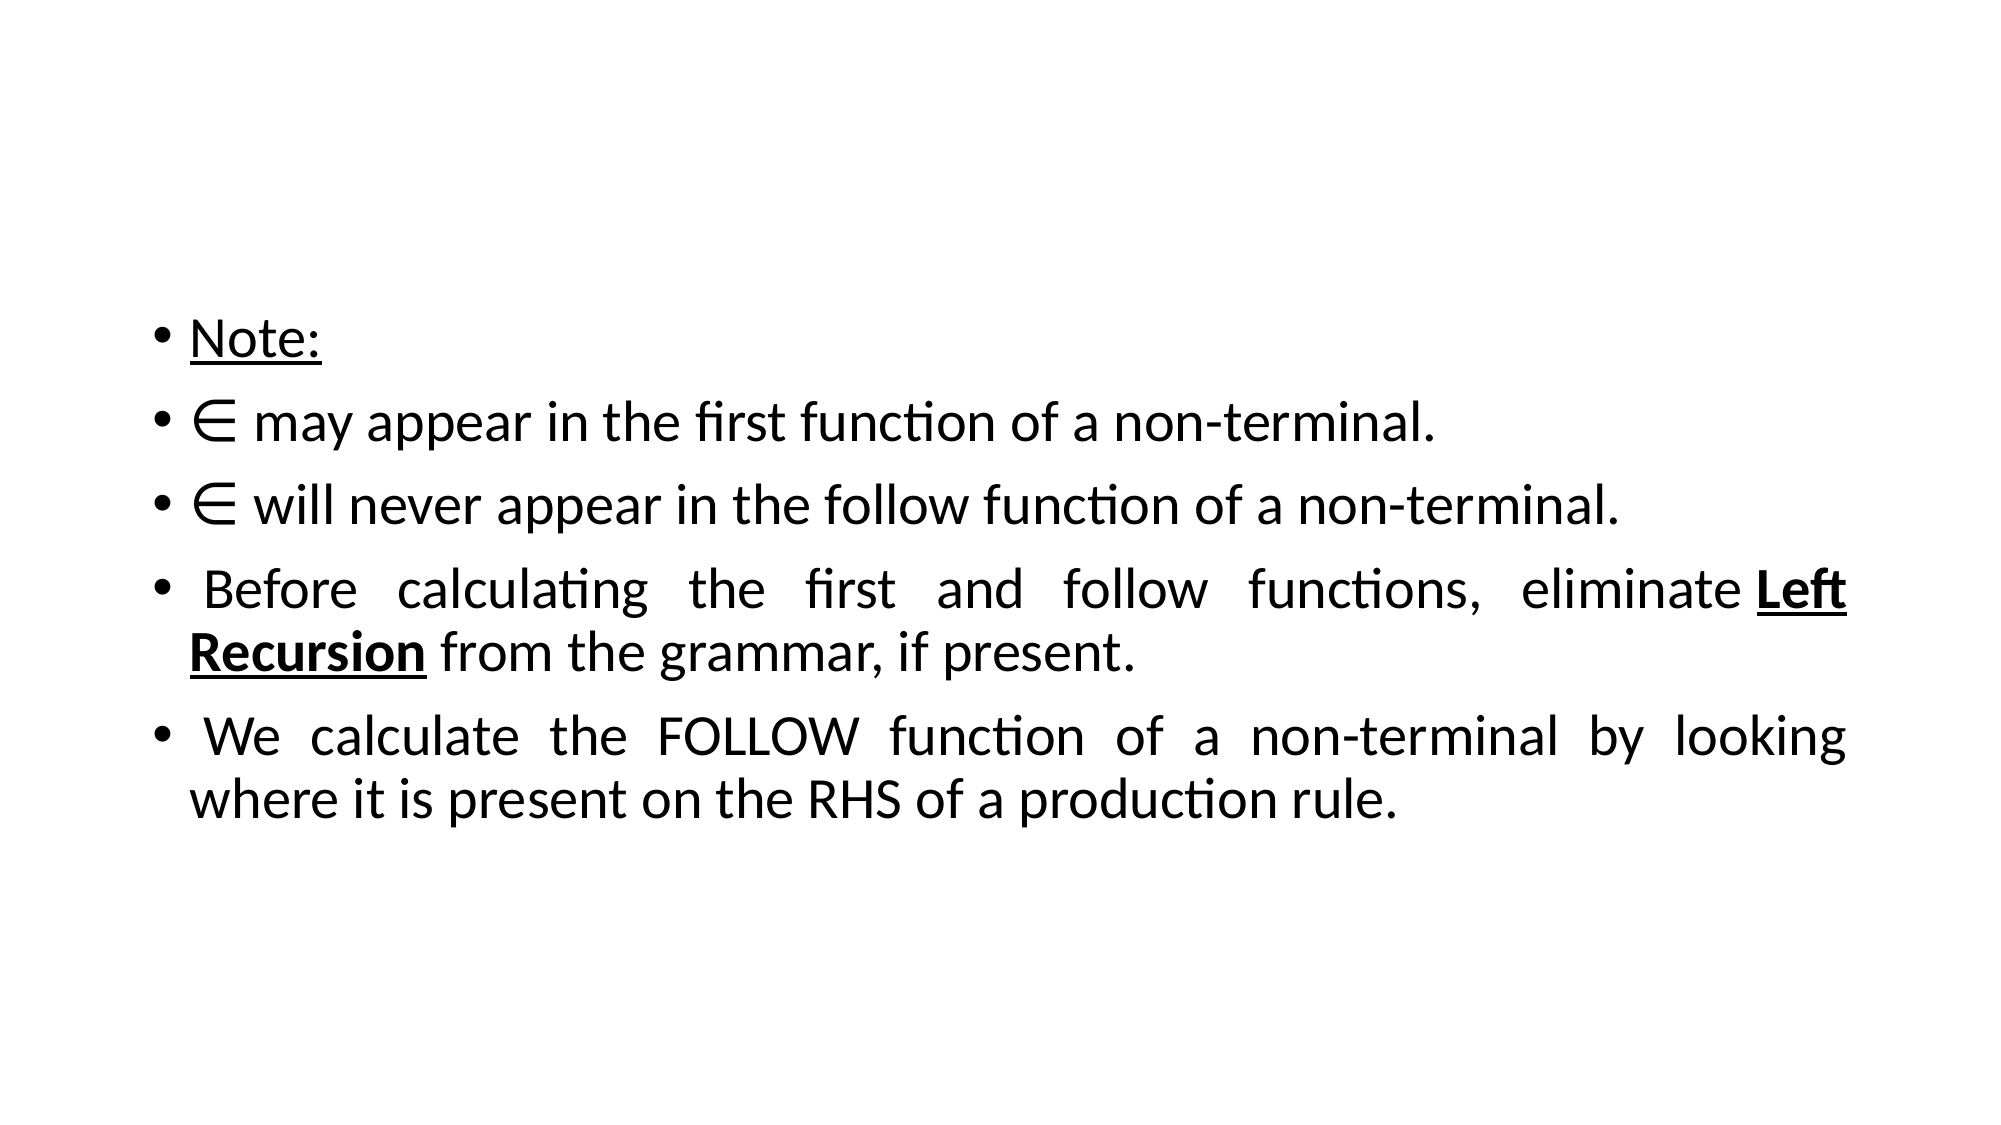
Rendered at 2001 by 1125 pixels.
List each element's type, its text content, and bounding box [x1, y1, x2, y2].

list Note: ∈ may appear in the first function of a non-terminal. ∈ will never appear in the follow function of a non-terminal. Before calculating the first and follow functions, eliminate Left Recursion from the grammar, if present. We calculate the FOLLOW function of a non-terminal by looking where it is present on the RHS of a production rule. [137, 299, 1863, 1014]
